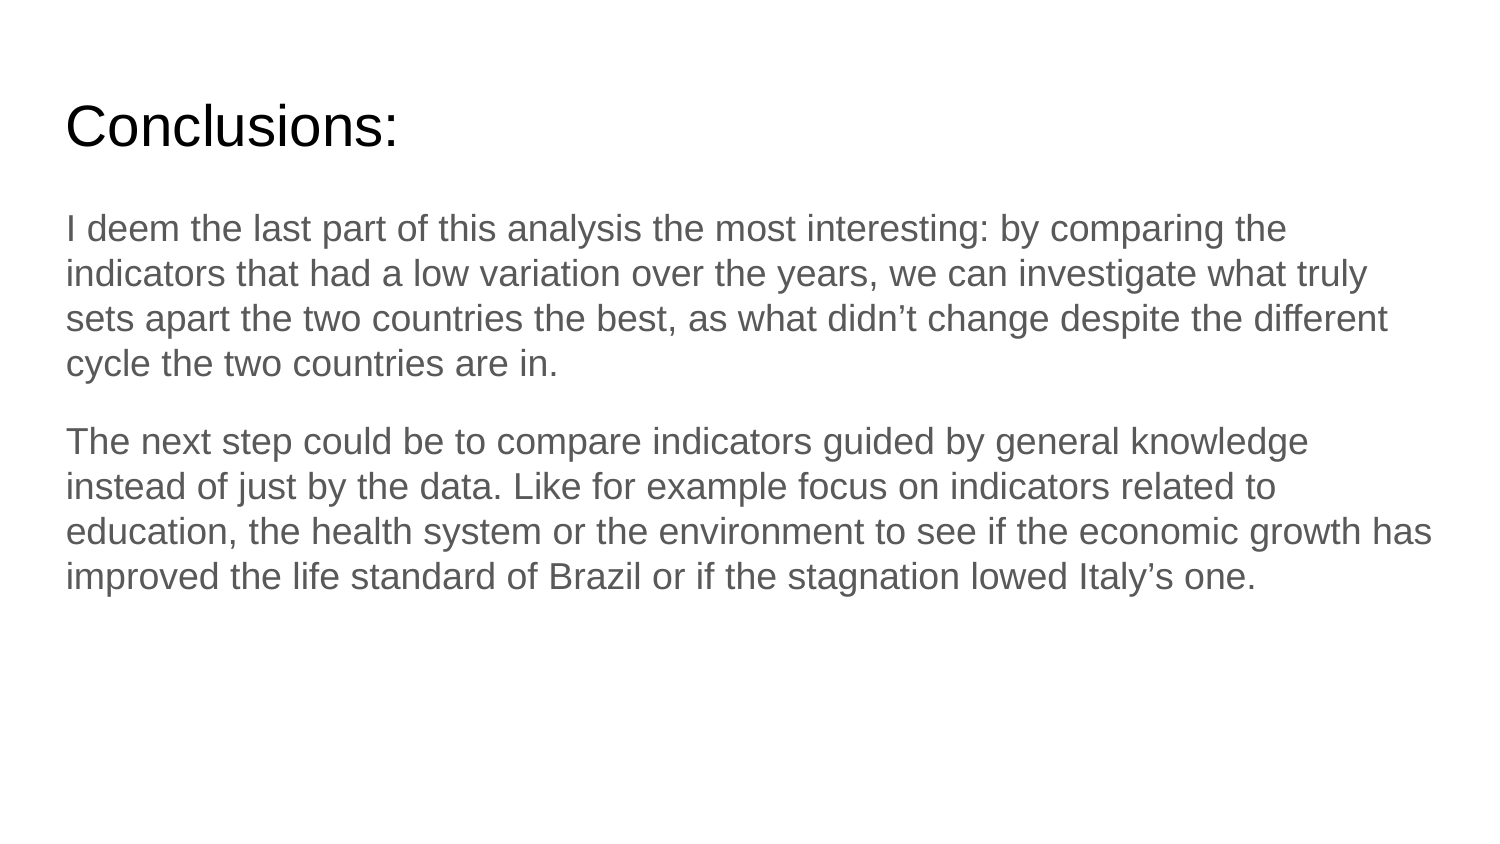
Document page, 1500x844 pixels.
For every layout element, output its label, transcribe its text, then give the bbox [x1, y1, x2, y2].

text_box Conclusions: [51, 72, 1449, 167]
text_box I deem the last part of this analysis the most interesting: by comparing the indicators that had a low variation over the years, we can investigate what truly sets apart the two countries the best, as what didn’t change despite the different cycle the two countries are in. The next step could be to compare indicators guided by general knowledge instead of just by the data. Like for example focus on indicators related to education, the health system or the environment to see if the economic growth has improved the life standard of Brazil or if the stagnation lowed Italy’s one. [51, 188, 1449, 750]
